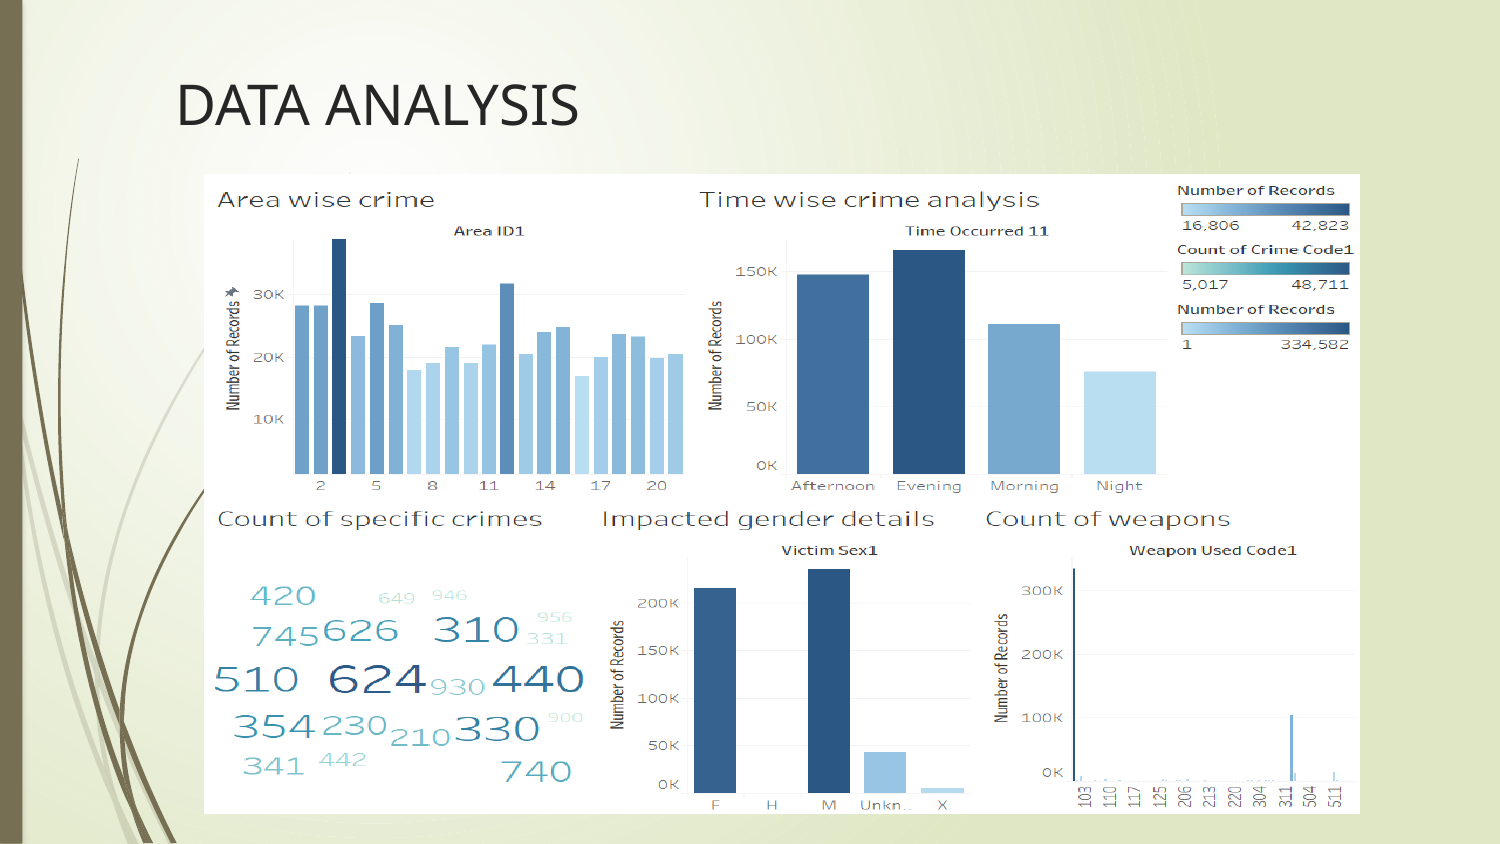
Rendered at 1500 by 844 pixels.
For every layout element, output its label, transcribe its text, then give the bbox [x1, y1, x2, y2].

title DATA ANALYSIS [160, 54, 1314, 218]
picture [204, 174, 1361, 815]
